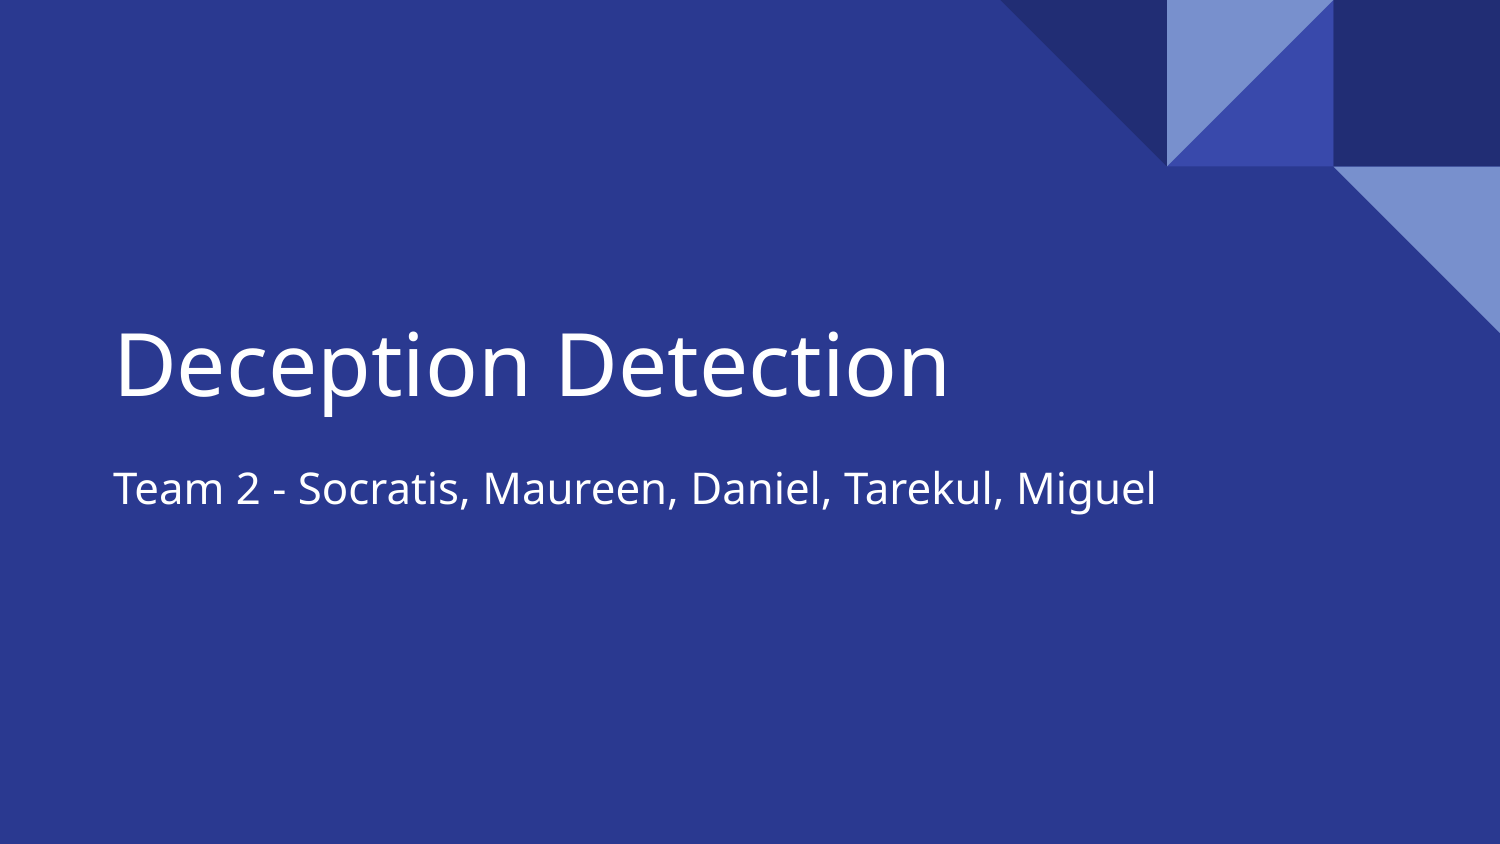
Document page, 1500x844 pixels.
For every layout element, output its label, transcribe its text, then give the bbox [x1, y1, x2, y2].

subtitle Team 2 - Socratis, Maureen, Daniel, Tarekul, Miguel [98, 445, 1447, 517]
title Deception Detection [98, 291, 1447, 429]
